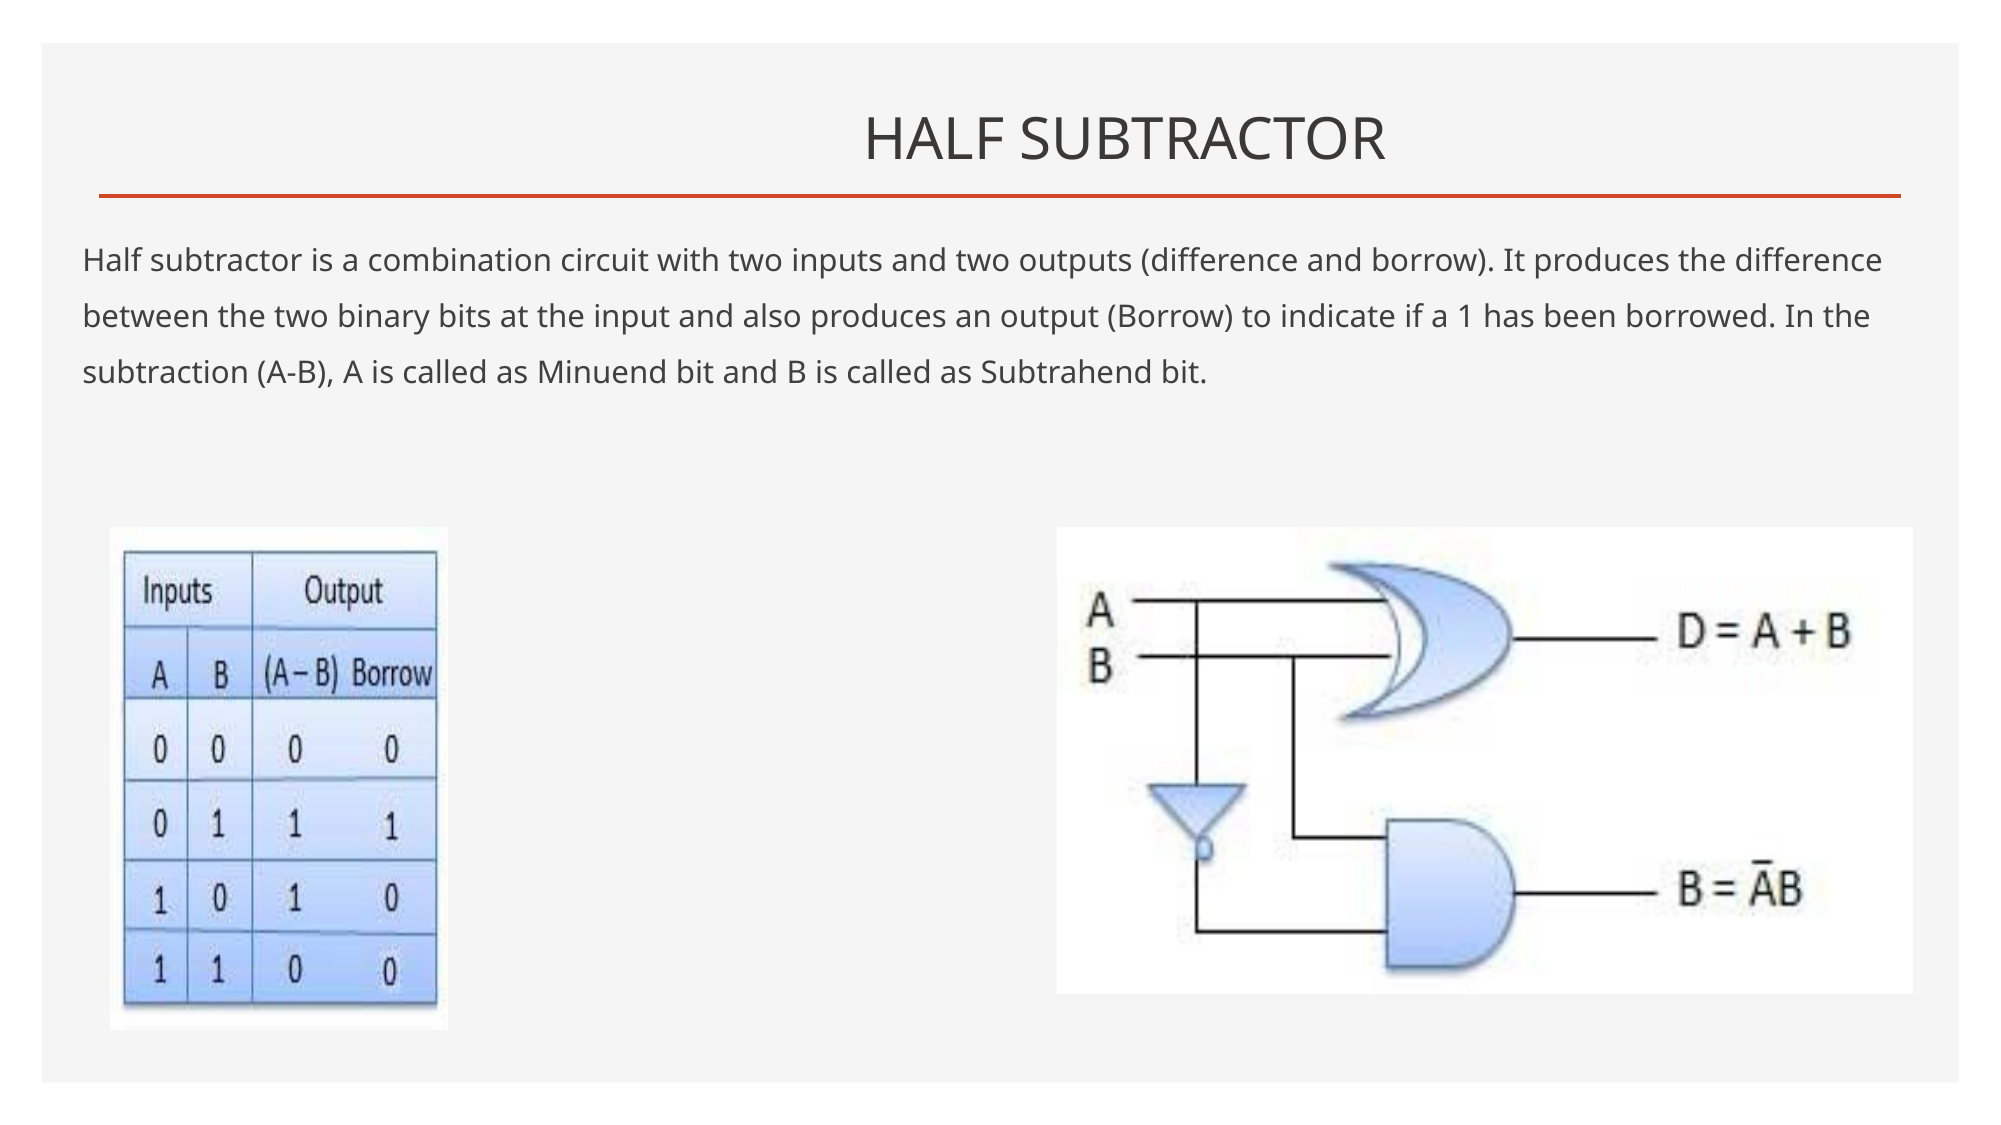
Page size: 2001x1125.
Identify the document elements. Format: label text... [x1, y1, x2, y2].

picture [110, 527, 448, 1030]
picture [1057, 527, 1913, 994]
title HALF SUBTRACTOR [85, 73, 1913, 179]
list Half subtractor is a combination circuit with two inputs and two outputs (difference and borrow). It produces the difference between the two binary bits at the input and also produces an output (Borrow) to indicate if a 1 has been borrowed. In the subtraction (A-B), A is called as Minuend bit and B is called as Subtrahend bit. [67, 213, 1935, 1030]
